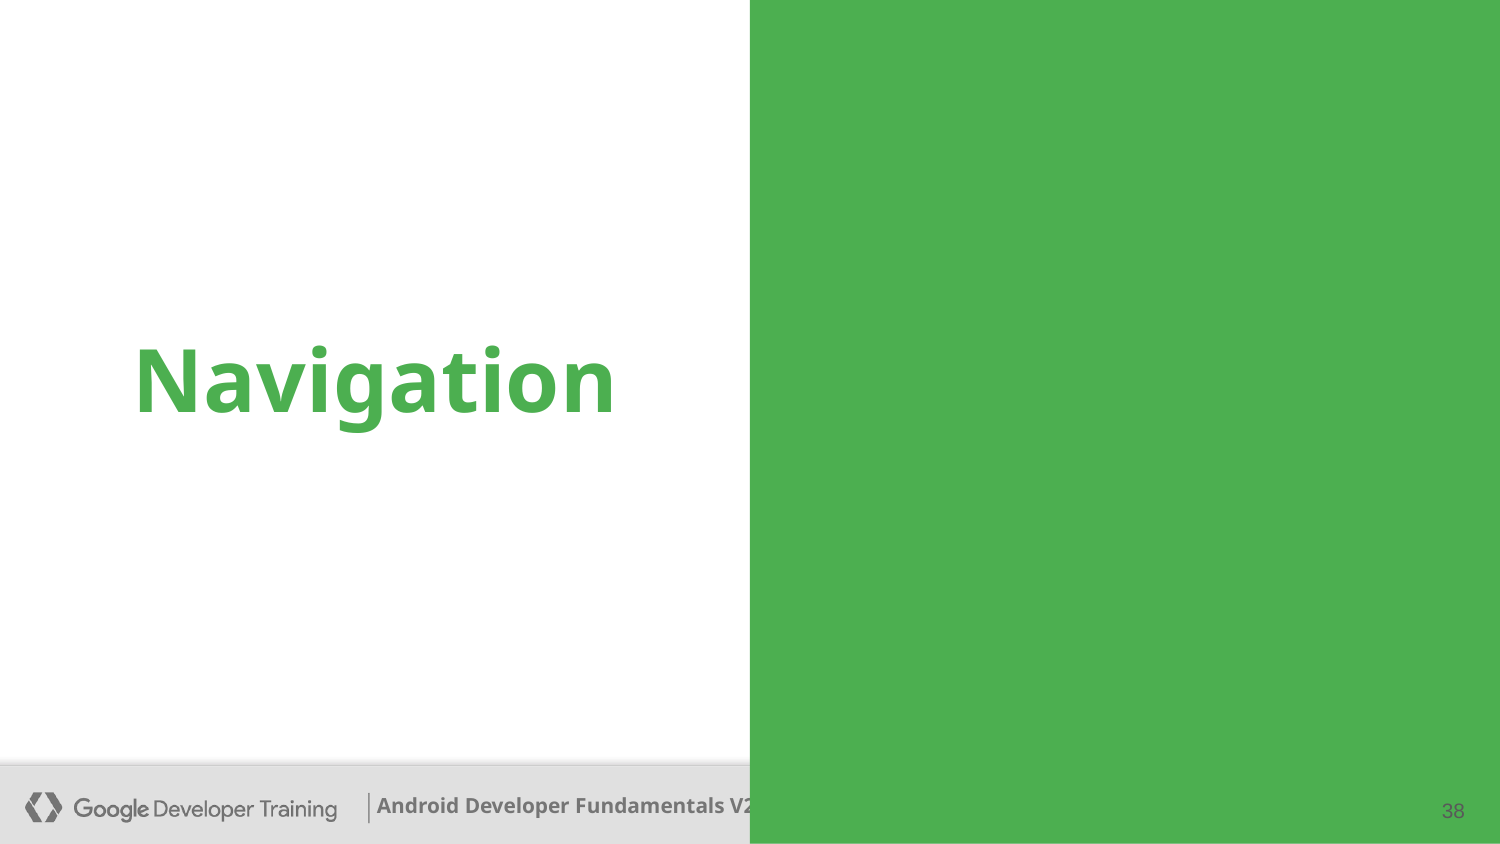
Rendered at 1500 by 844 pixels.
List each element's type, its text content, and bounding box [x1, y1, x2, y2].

slide_number 38 [1389, 777, 1480, 842]
title Navigation [43, 202, 708, 446]
picture [0, 0, 749, 844]
